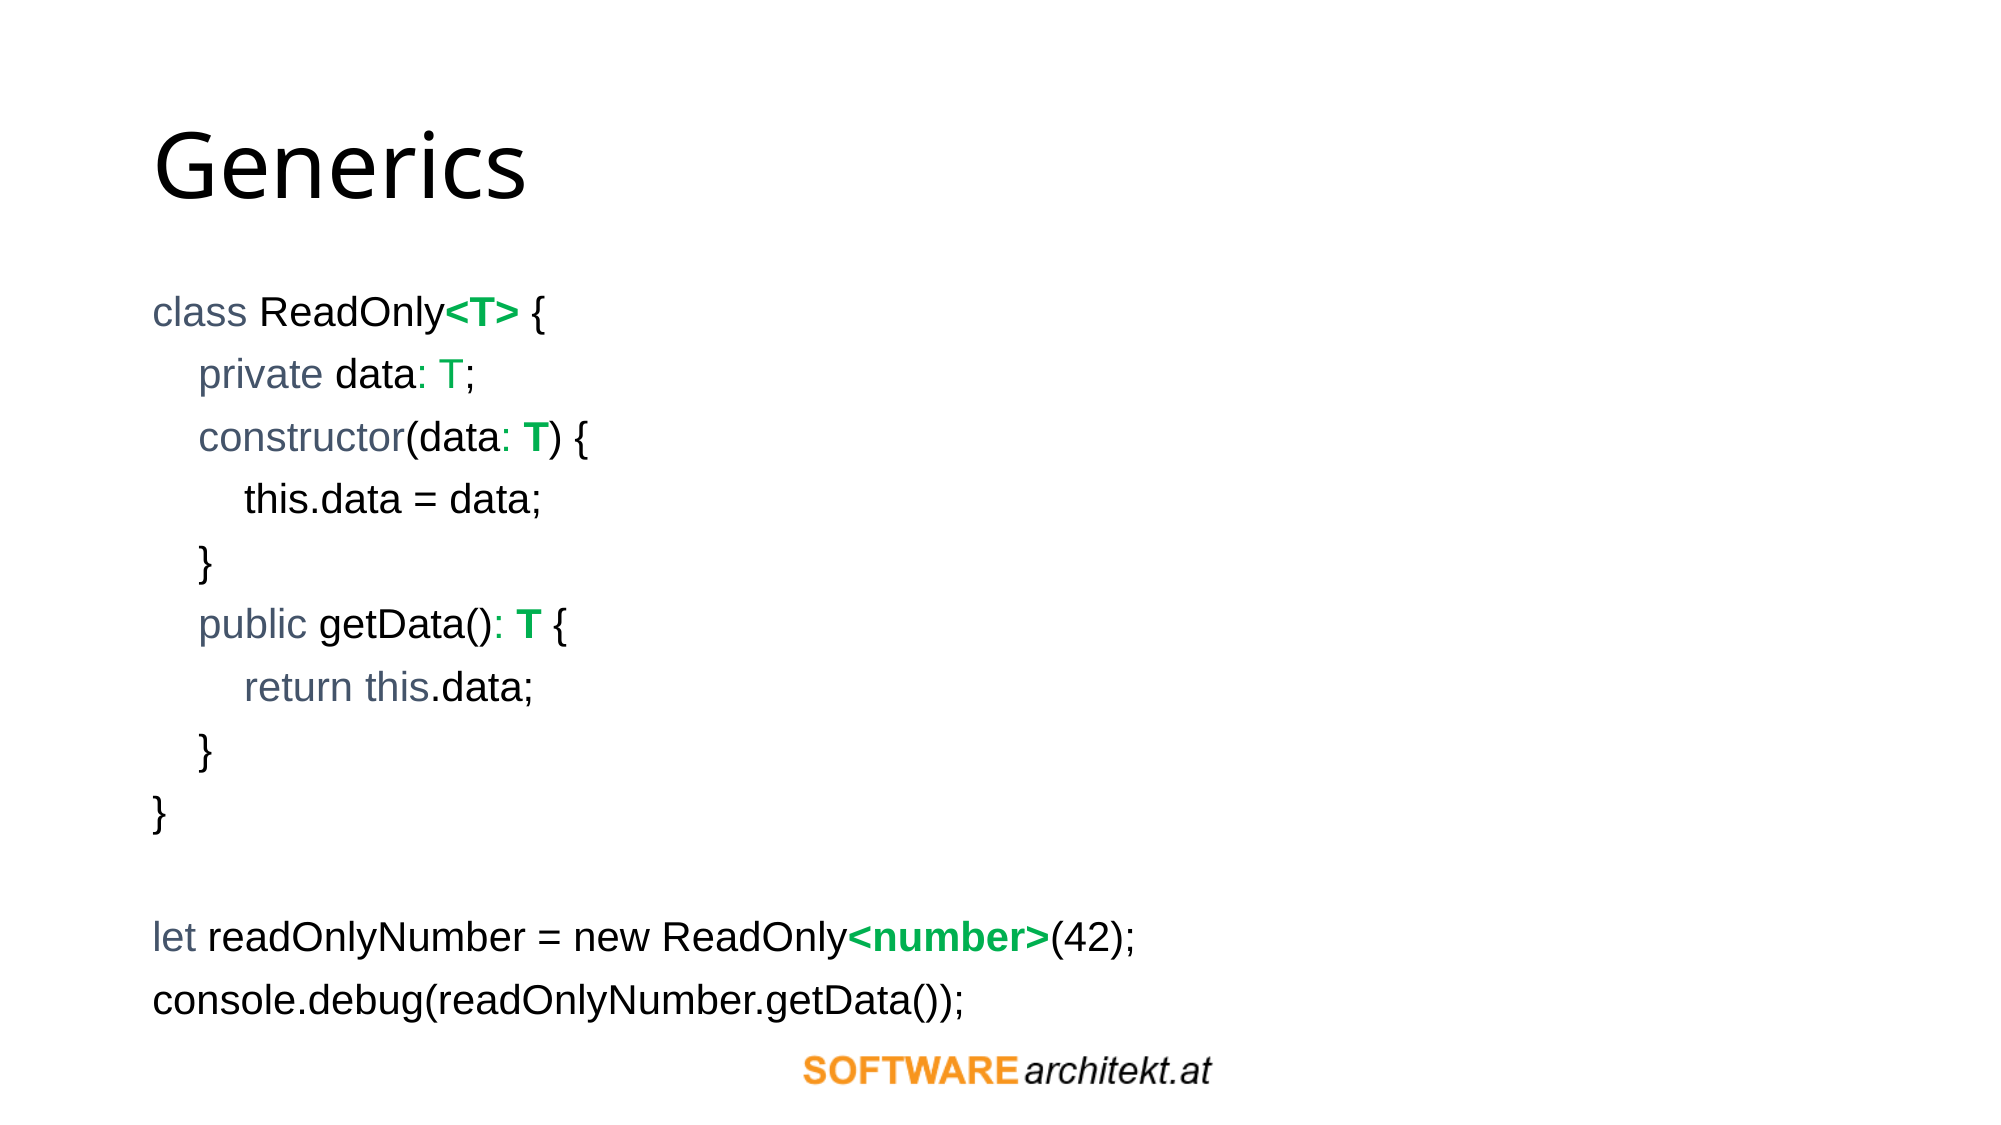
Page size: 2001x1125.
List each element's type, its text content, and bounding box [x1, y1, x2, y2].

title Generics [137, 59, 1863, 278]
picture [792, 1042, 1251, 1096]
text_box class ReadOnly<T> { private data: T; constructor(data: T) { this.data = data; } public getData(): T { return this.data; } } let readOnlyNumber = new ReadOnly<number>(42); console.debug(readOnlyNumber.getData()); [137, 277, 1504, 1030]
